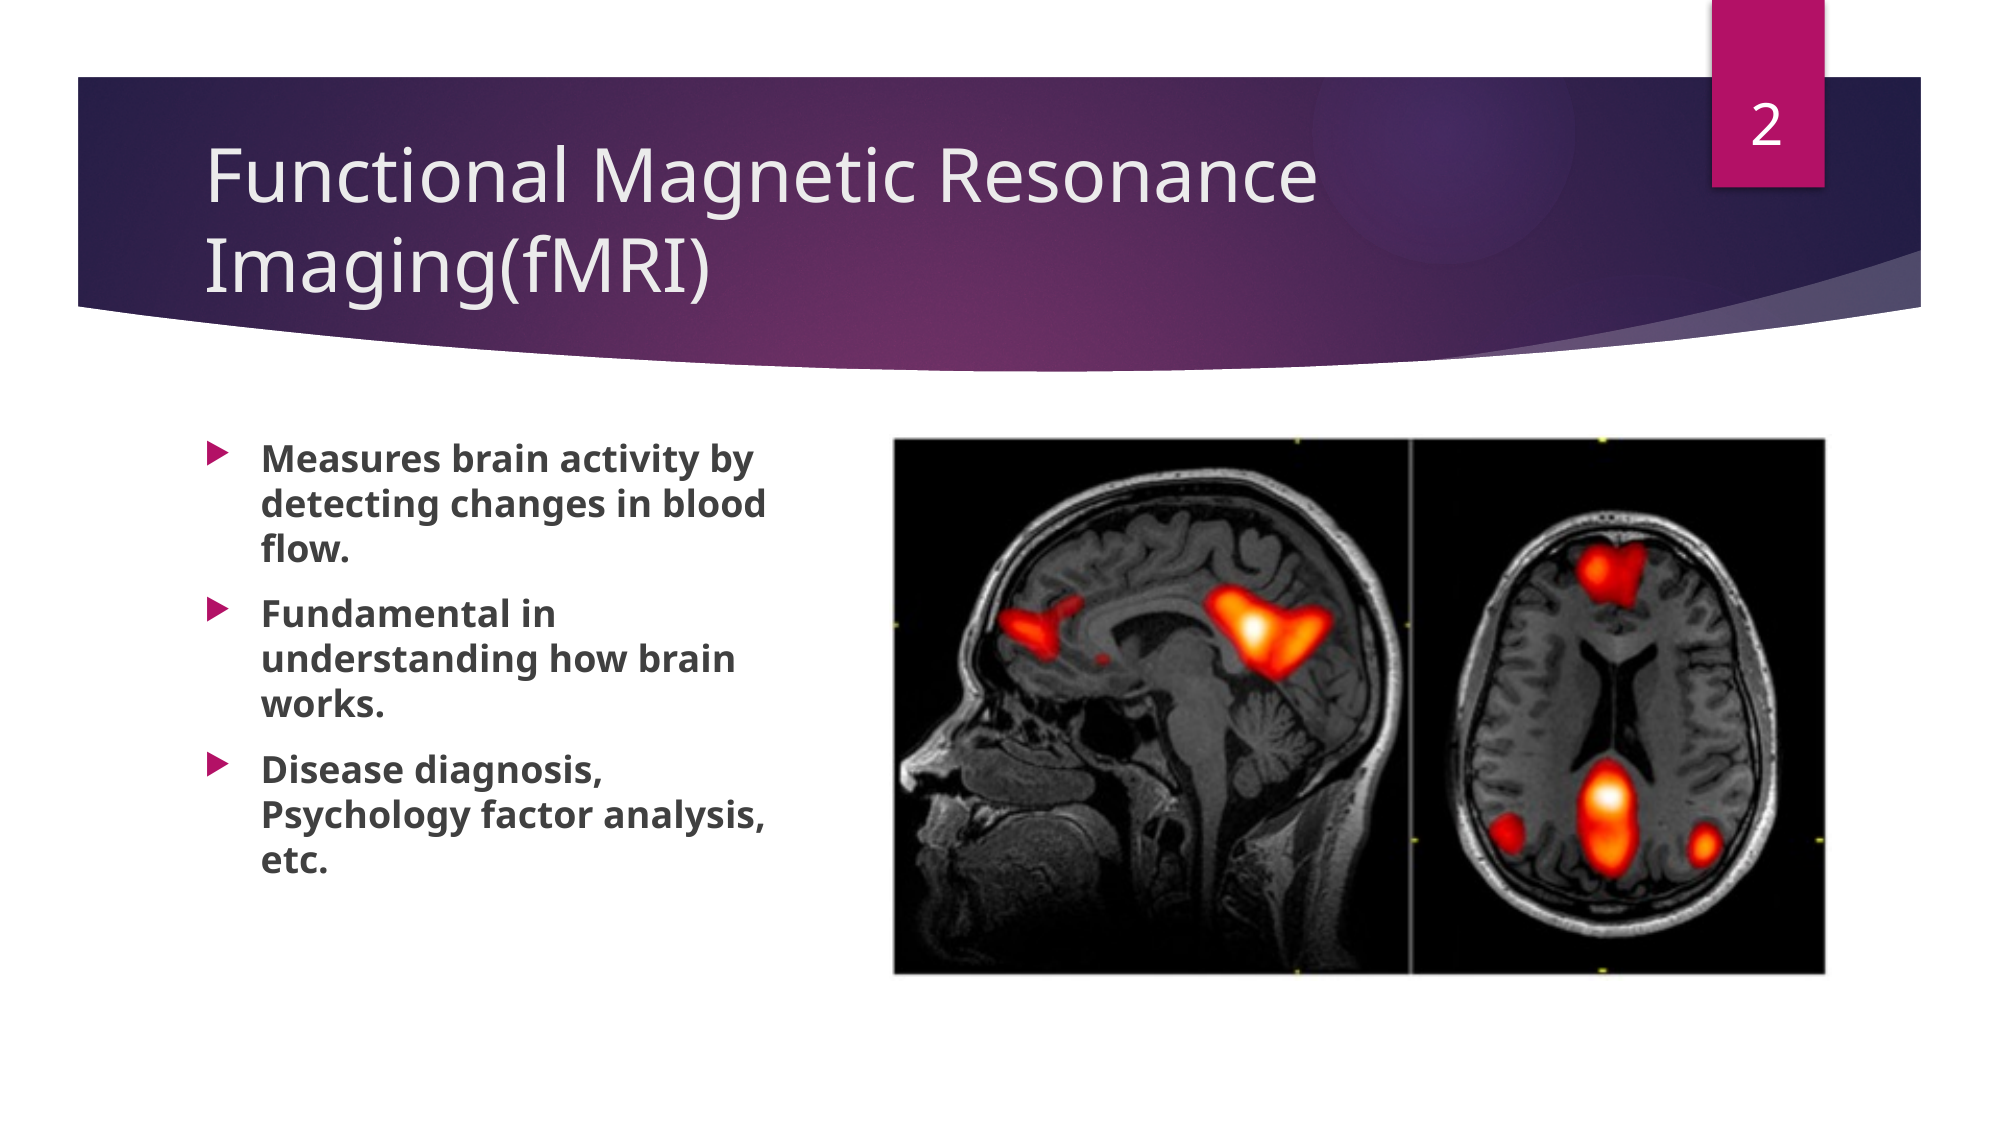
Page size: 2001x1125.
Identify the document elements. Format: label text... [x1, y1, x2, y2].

list Measures brain activity by detecting changes in blood flow. Fundamental in understanding how brain works. Disease diagnosis, Psychology factor analysis, etc. [189, 427, 792, 988]
title Functional Magnetic Resonance Imaging(fMRI) [189, 159, 1627, 276]
slide_number 2 [1698, 48, 1836, 175]
picture [889, 434, 1832, 981]
